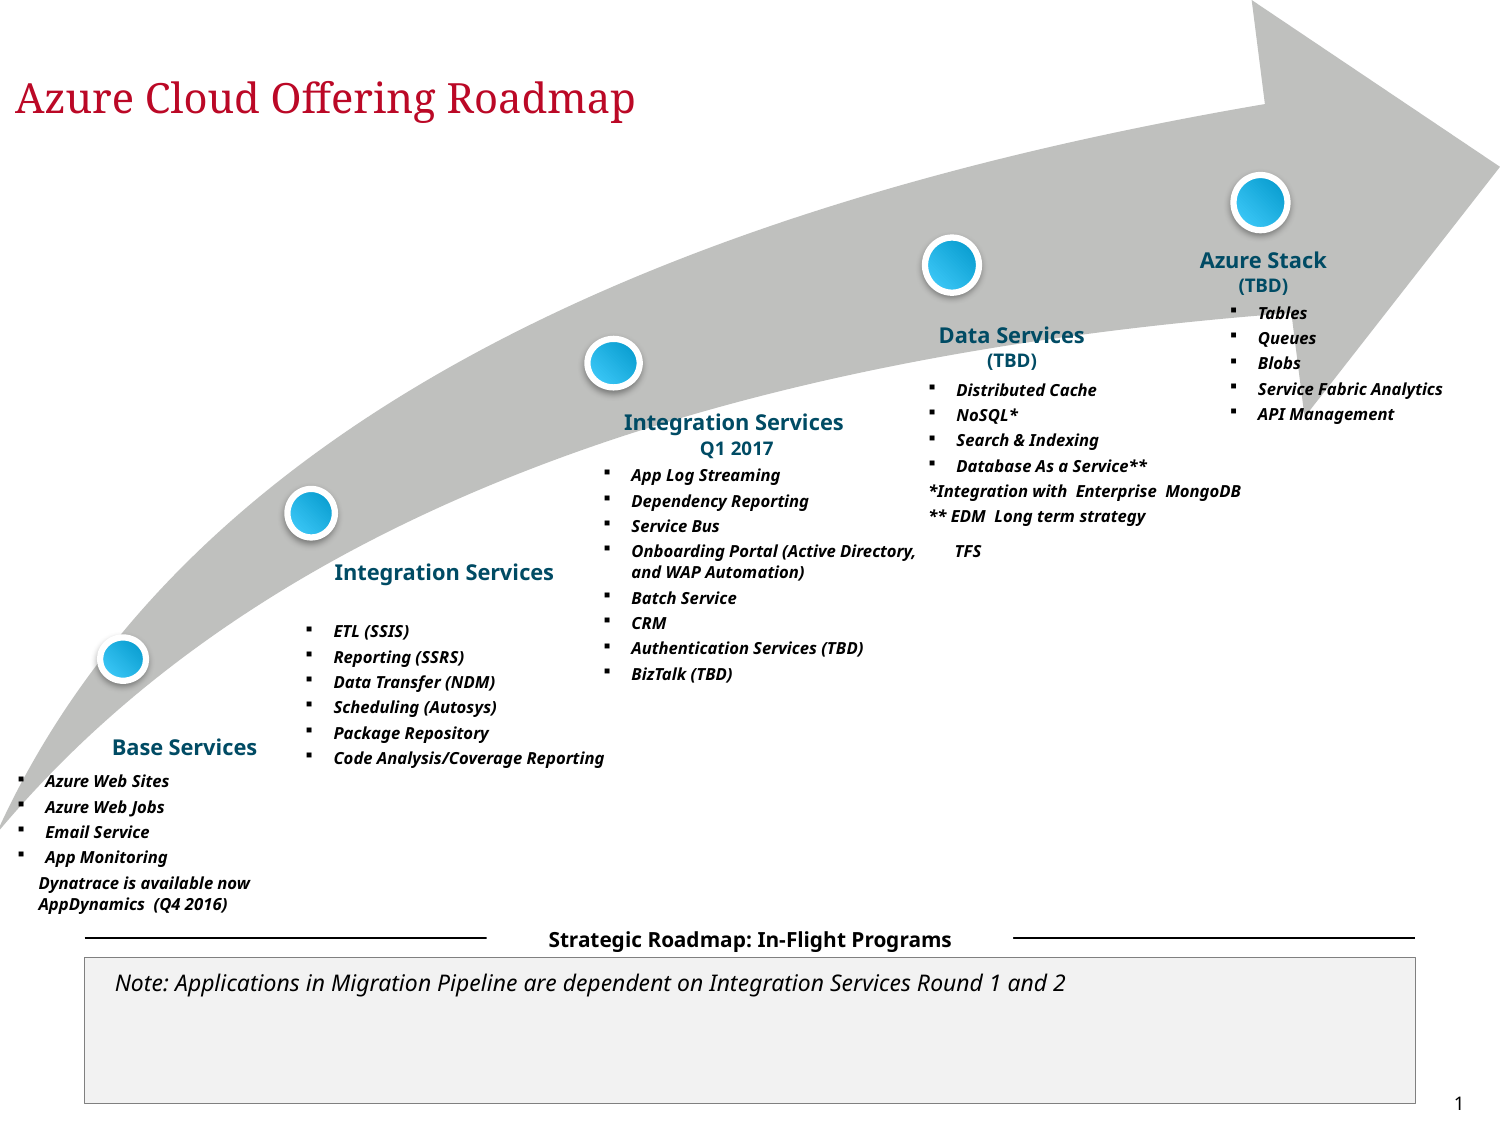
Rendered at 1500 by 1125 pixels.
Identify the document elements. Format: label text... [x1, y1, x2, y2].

text_box Note: Applications in Migration Pipeline are dependent on Integration Services Round 1 and 2 [99, 961, 1400, 1051]
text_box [0, 0, 1500, 835]
text_box Azure Web Sites Azure Web Jobs Email Service App Monitoring Dynatrace is available now AppDynamics (Q4 2016) [0, 843, 448, 947]
text_box [82, 956, 1417, 1106]
text_box Strategic Roadmap: In-Flight Programs [486, 947, 1014, 952]
text_box Strategic Roadmap: In-Flight Programs [486, 924, 1014, 937]
